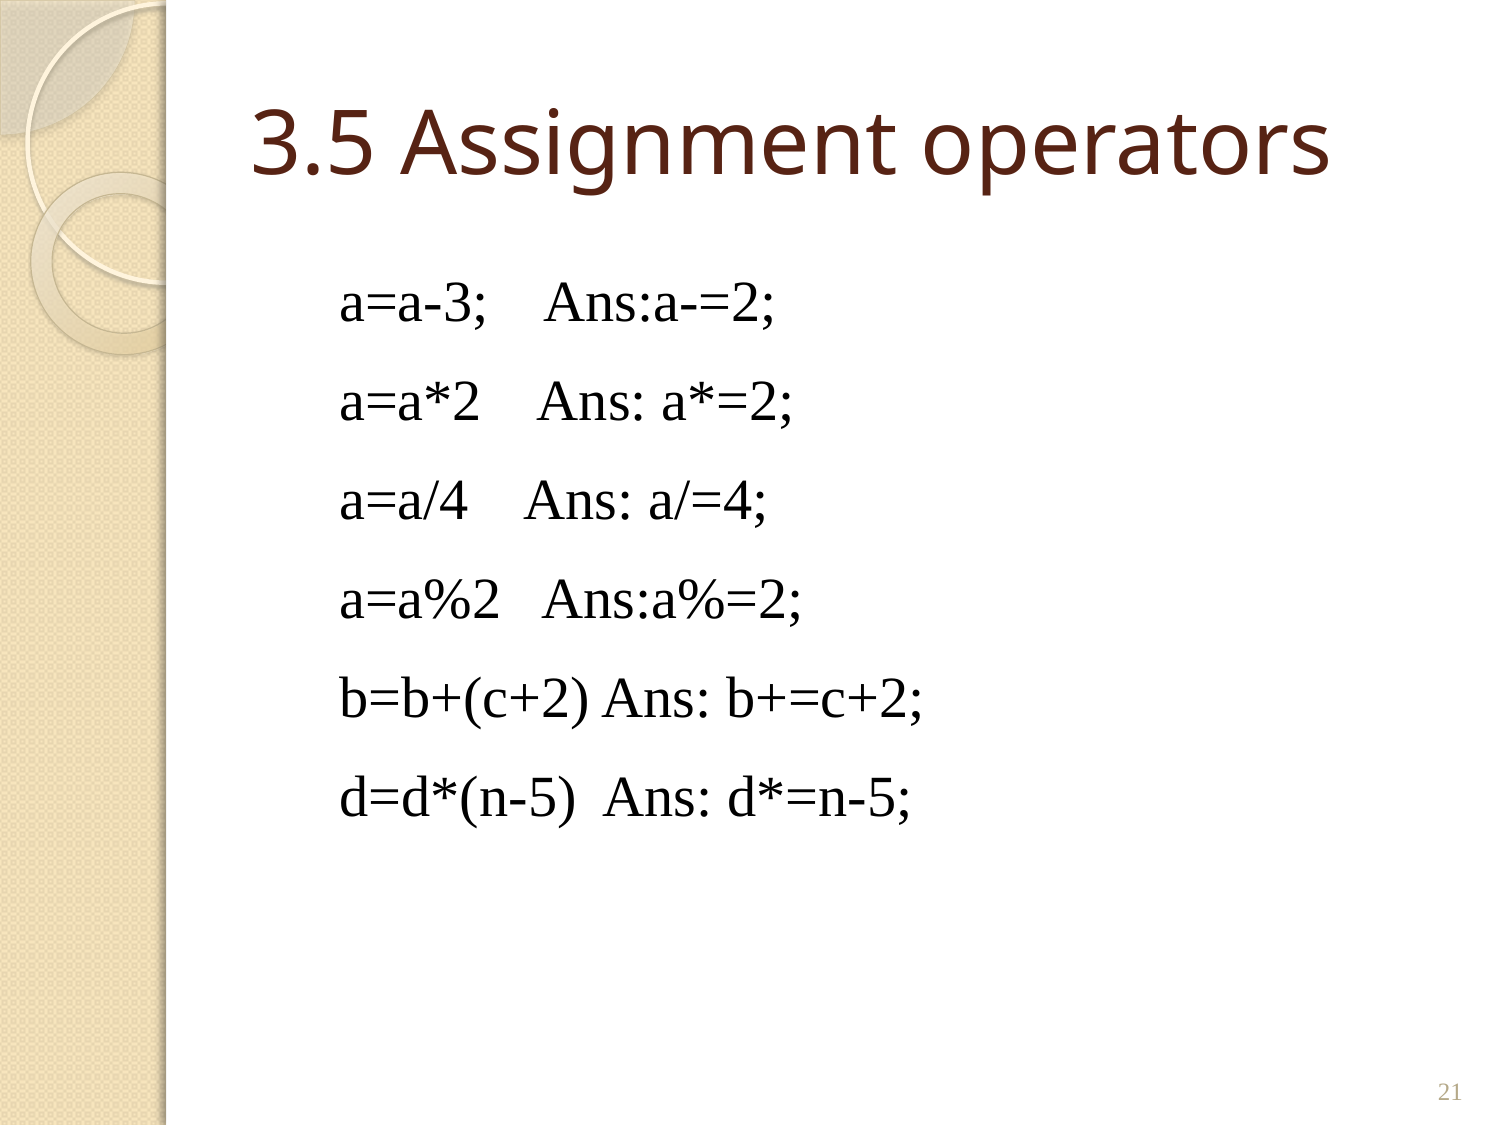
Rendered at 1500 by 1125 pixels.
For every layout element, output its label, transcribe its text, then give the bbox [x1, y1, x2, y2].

text_box a=a-3; Ans:a-=2; a=a*2 Ans: a*=2; a=a/4 Ans: a/=4; a=a%2 Ans:a%=2; b=b+(c+2) Ans: b+=c+2; d=d*(n-5) Ans: d*=n-5; [324, 255, 1400, 836]
slide_number 21 [1413, 1034, 1488, 1113]
title 3.5 Assignment operators [235, 45, 1466, 233]
